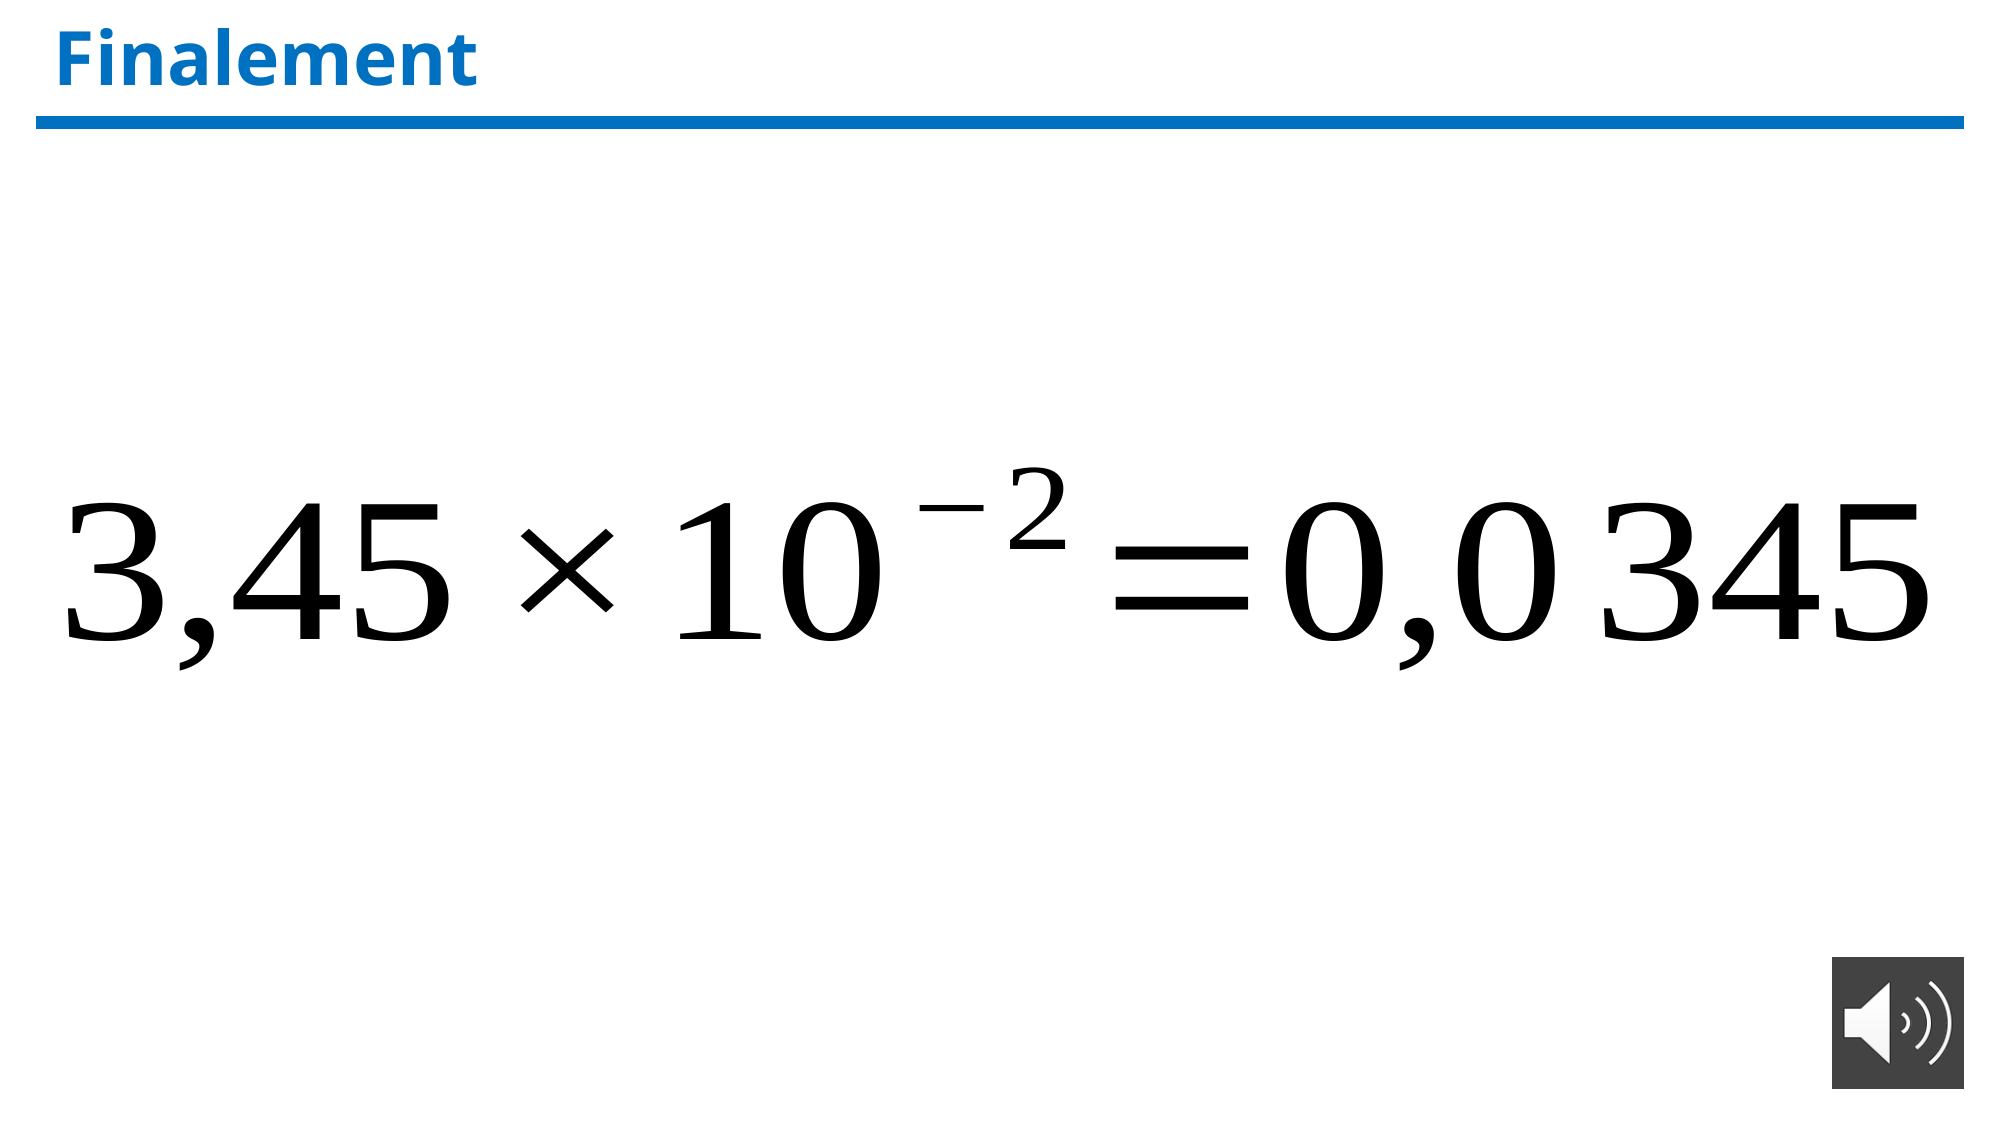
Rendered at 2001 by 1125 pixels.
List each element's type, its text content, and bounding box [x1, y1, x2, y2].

picture [1831, 956, 1965, 1090]
text_box Finalement [0, 0, 2000, 123]
